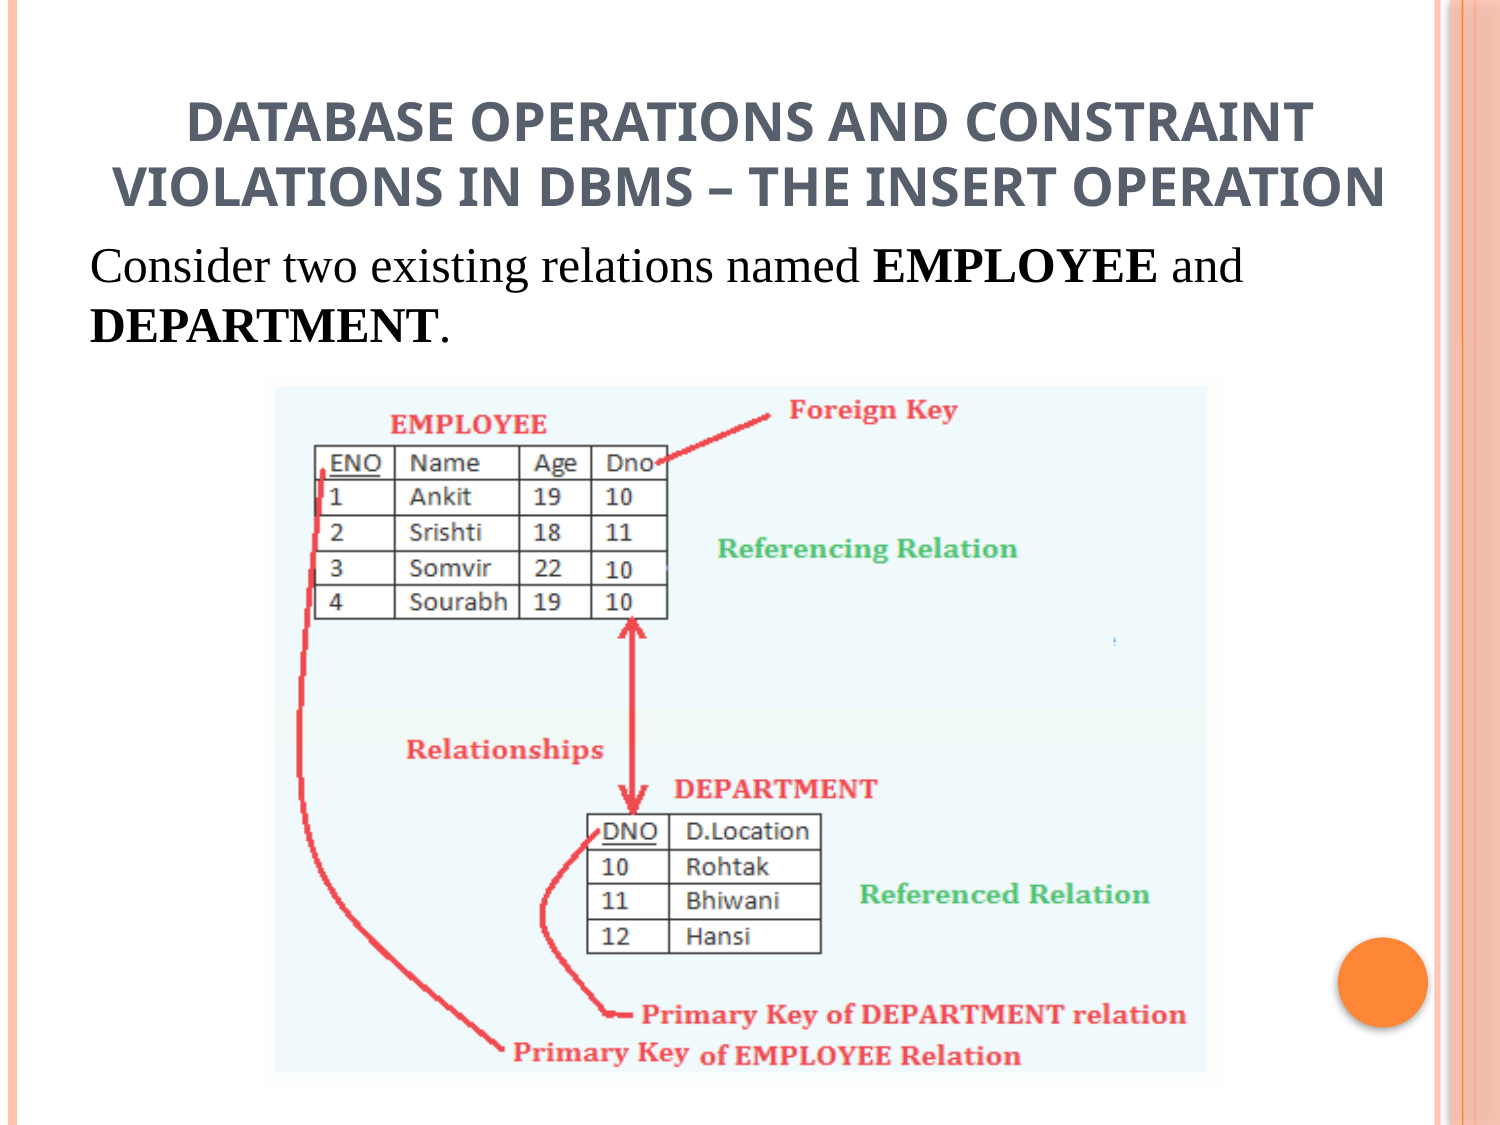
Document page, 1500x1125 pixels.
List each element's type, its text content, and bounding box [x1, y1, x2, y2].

list Consider two existing relations named EMPLOYEE and DEPARTMENT. [75, 224, 1425, 1005]
title Database Operations and Constraint Violations in DBMS – The Insert Operation [75, 24, 1425, 224]
picture [261, 374, 1226, 1088]
